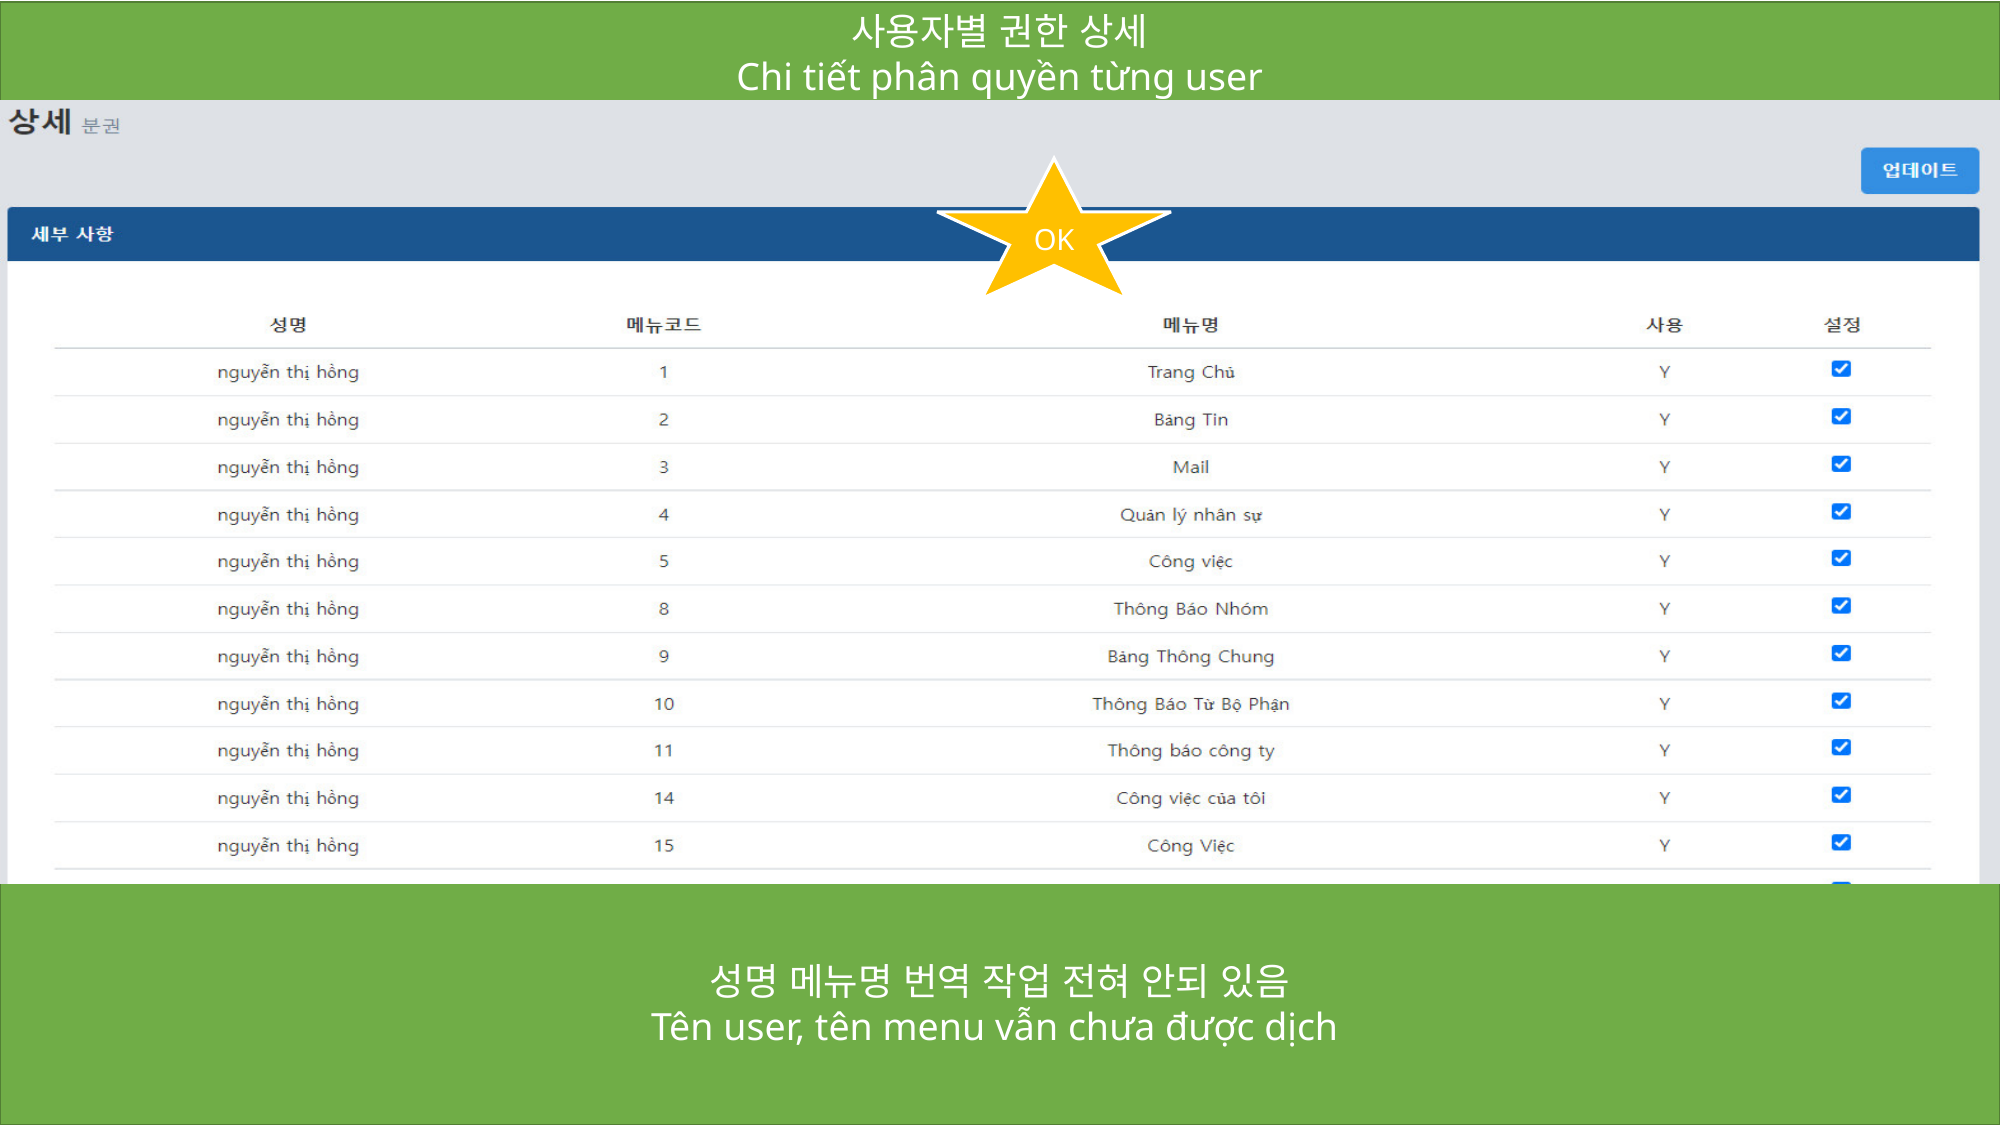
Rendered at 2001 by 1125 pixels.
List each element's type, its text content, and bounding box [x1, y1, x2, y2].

picture [0, 100, 2000, 884]
text_box 사용자별 권한 상세 Chi tiết phân quyền từng user [0, 1, 2000, 100]
text_box 성명 메뉴명 번역 작업 전혀 안되 있음 Tên user, tên menu vẫn chưa được dịch [0, 884, 2000, 1125]
